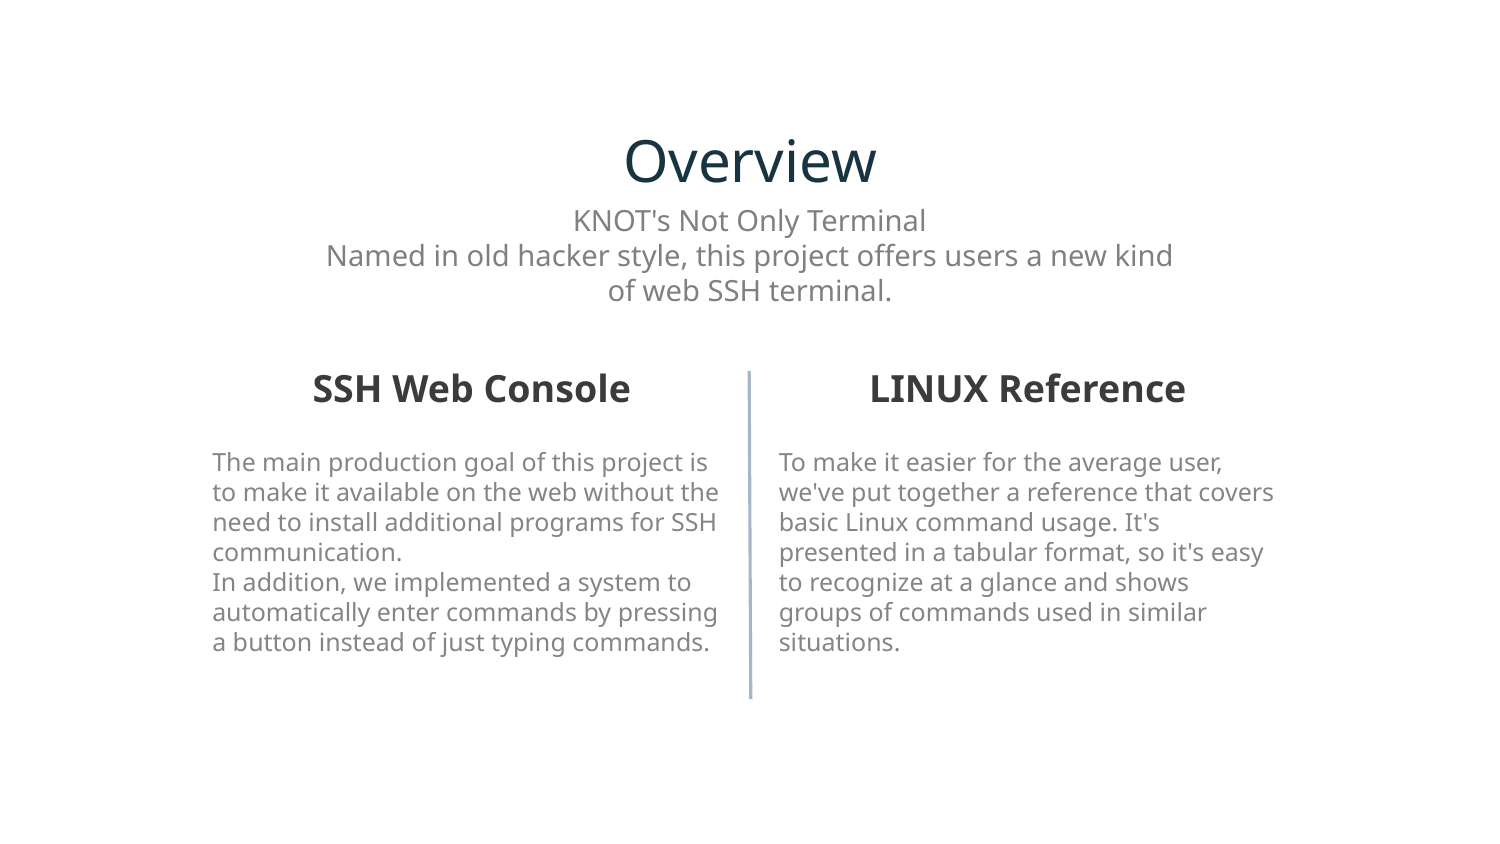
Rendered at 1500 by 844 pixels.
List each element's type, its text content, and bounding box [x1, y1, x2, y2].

text_box KNOT's Not Only Terminal Named in old hacker style, this project offers users a new kind of web SSH terminal. [297, 186, 1203, 367]
title The main production goal of this project is to make it available on the web without the need to install additional programs for SSH communication. In addition, we implemented a system to automatically enter commands by pressing a button instead of just typing commands. [197, 431, 737, 811]
title SSH Web Console [275, 350, 669, 425]
title LINUX Reference [831, 350, 1225, 425]
text_box Overview [197, 109, 1303, 204]
title To make it easier for the average user, we've put together a reference that covers basic Linux command usage. It's presented in a tabular format, so it's easy to recognize at a glance and shows groups of commands used in similar situations. [763, 431, 1293, 811]
